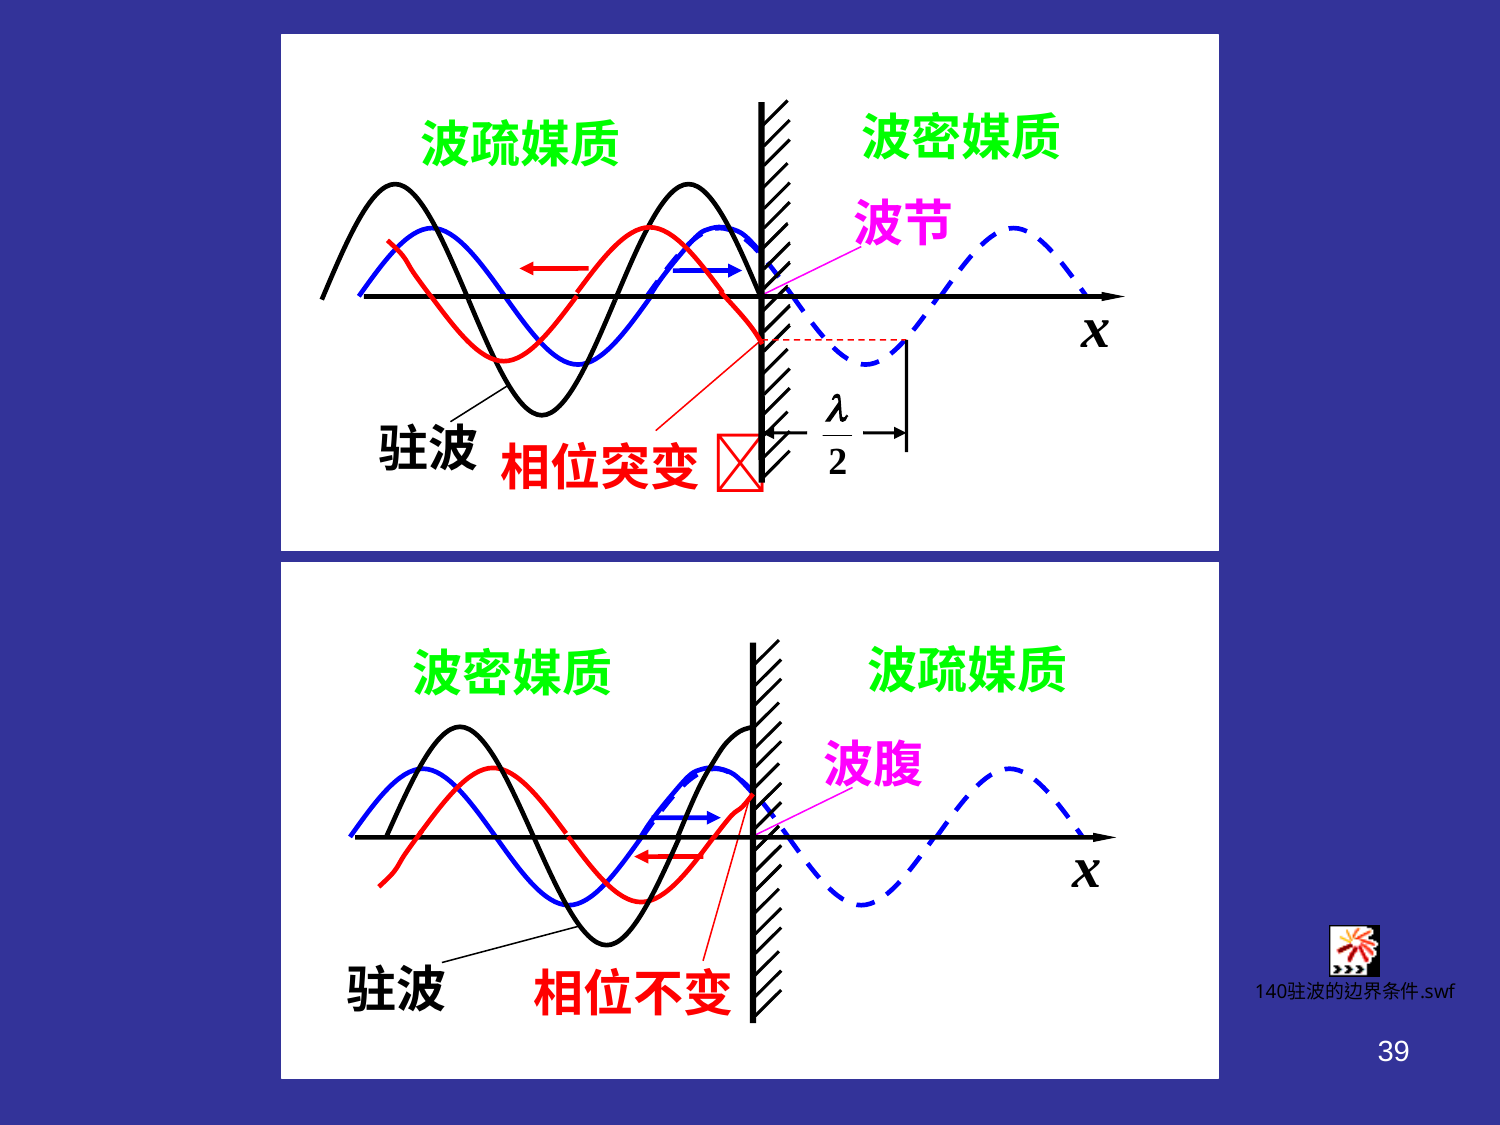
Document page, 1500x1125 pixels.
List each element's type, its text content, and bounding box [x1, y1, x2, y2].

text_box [321, 183, 359, 485]
slide_number 39 [1074, 1024, 1426, 1103]
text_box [761, 339, 907, 485]
text_box [281, 35, 1219, 551]
text_box [281, 562, 1219, 1079]
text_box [331, 726, 754, 1026]
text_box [354, 631, 1161, 1024]
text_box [1230, 925, 1478, 1005]
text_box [363, 97, 1175, 483]
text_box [387, 227, 763, 362]
